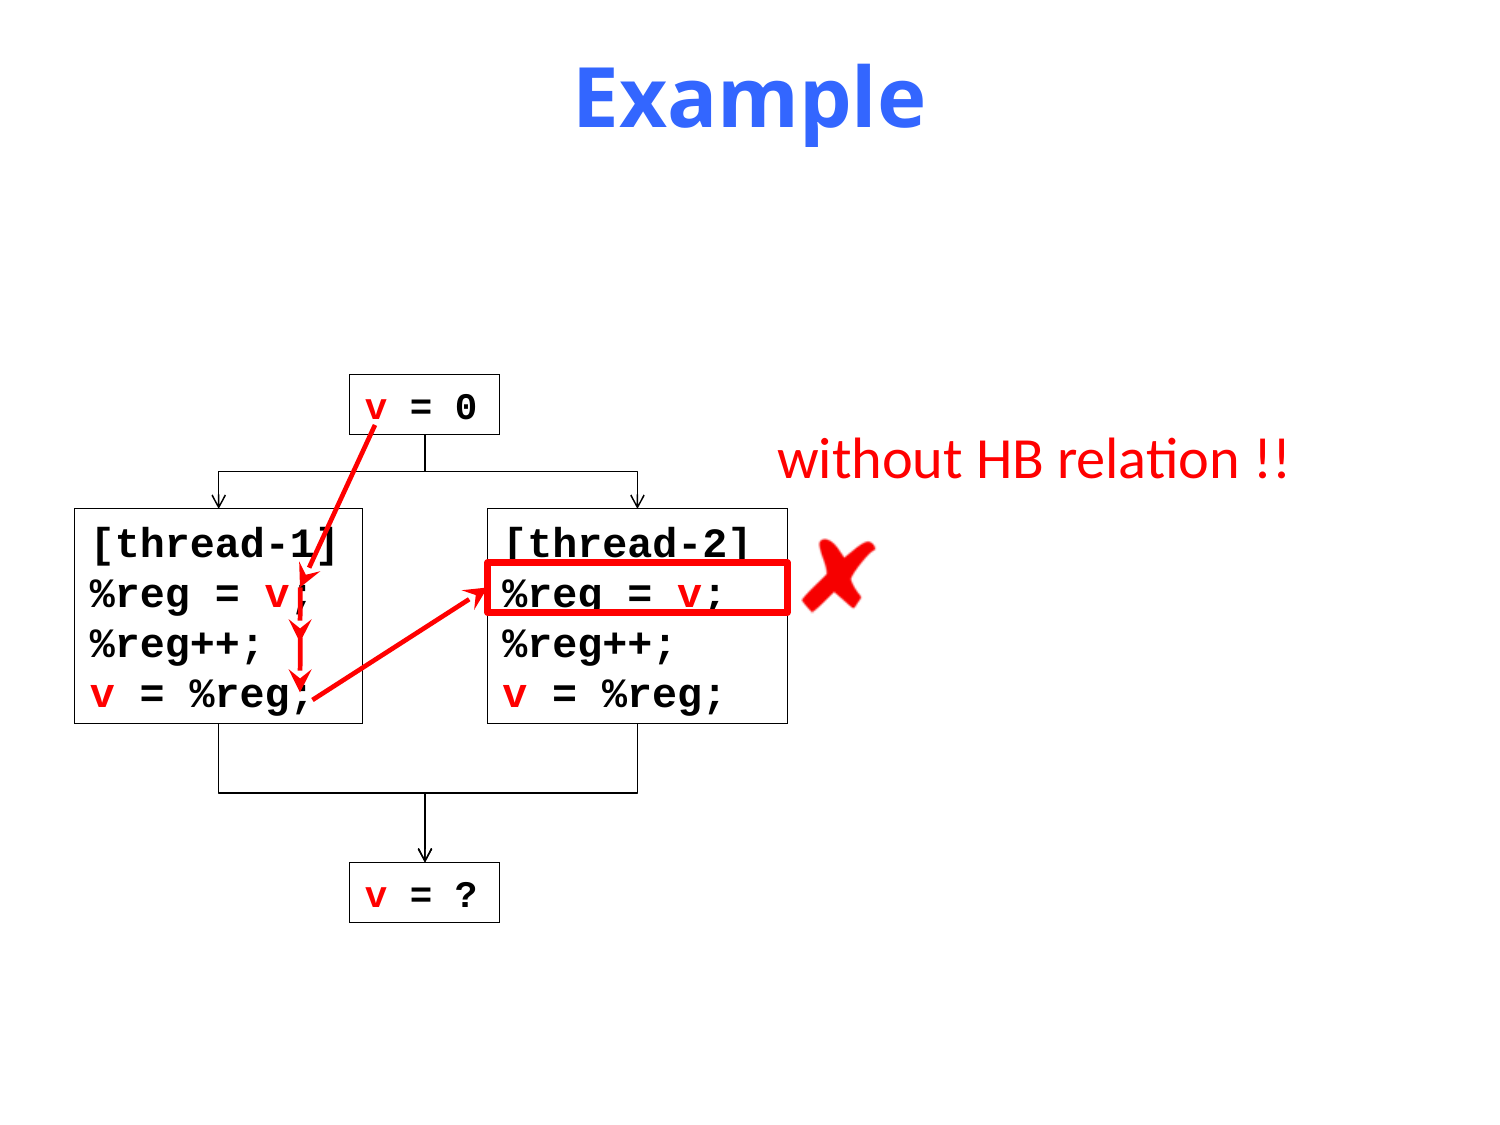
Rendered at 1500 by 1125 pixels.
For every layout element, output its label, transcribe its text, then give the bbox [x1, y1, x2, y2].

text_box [494, 365, 569, 579]
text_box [312, 587, 488, 701]
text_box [253, 690, 391, 898]
text_box [thread-2] %reg = v; %reg++; v = %reg; [491, 615, 788, 724]
text_box [thread-2] %reg = v; %reg++; v = %reg; [573, 508, 788, 560]
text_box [462, 687, 600, 901]
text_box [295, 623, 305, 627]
text_box v = ? [349, 862, 500, 923]
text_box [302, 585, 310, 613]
text_box v = 0 [363, 374, 489, 435]
title Example [0, 0, 1500, 188]
text_box [thread-1] %reg = v; %reg++; v = %reg; [74, 508, 299, 724]
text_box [284, 368, 359, 467]
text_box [284, 553, 359, 576]
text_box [255, 468, 419, 544]
picture [799, 537, 877, 615]
text_box without HB relation !! [762, 412, 1320, 498]
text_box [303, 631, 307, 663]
text_box [485, 560, 789, 615]
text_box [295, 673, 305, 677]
